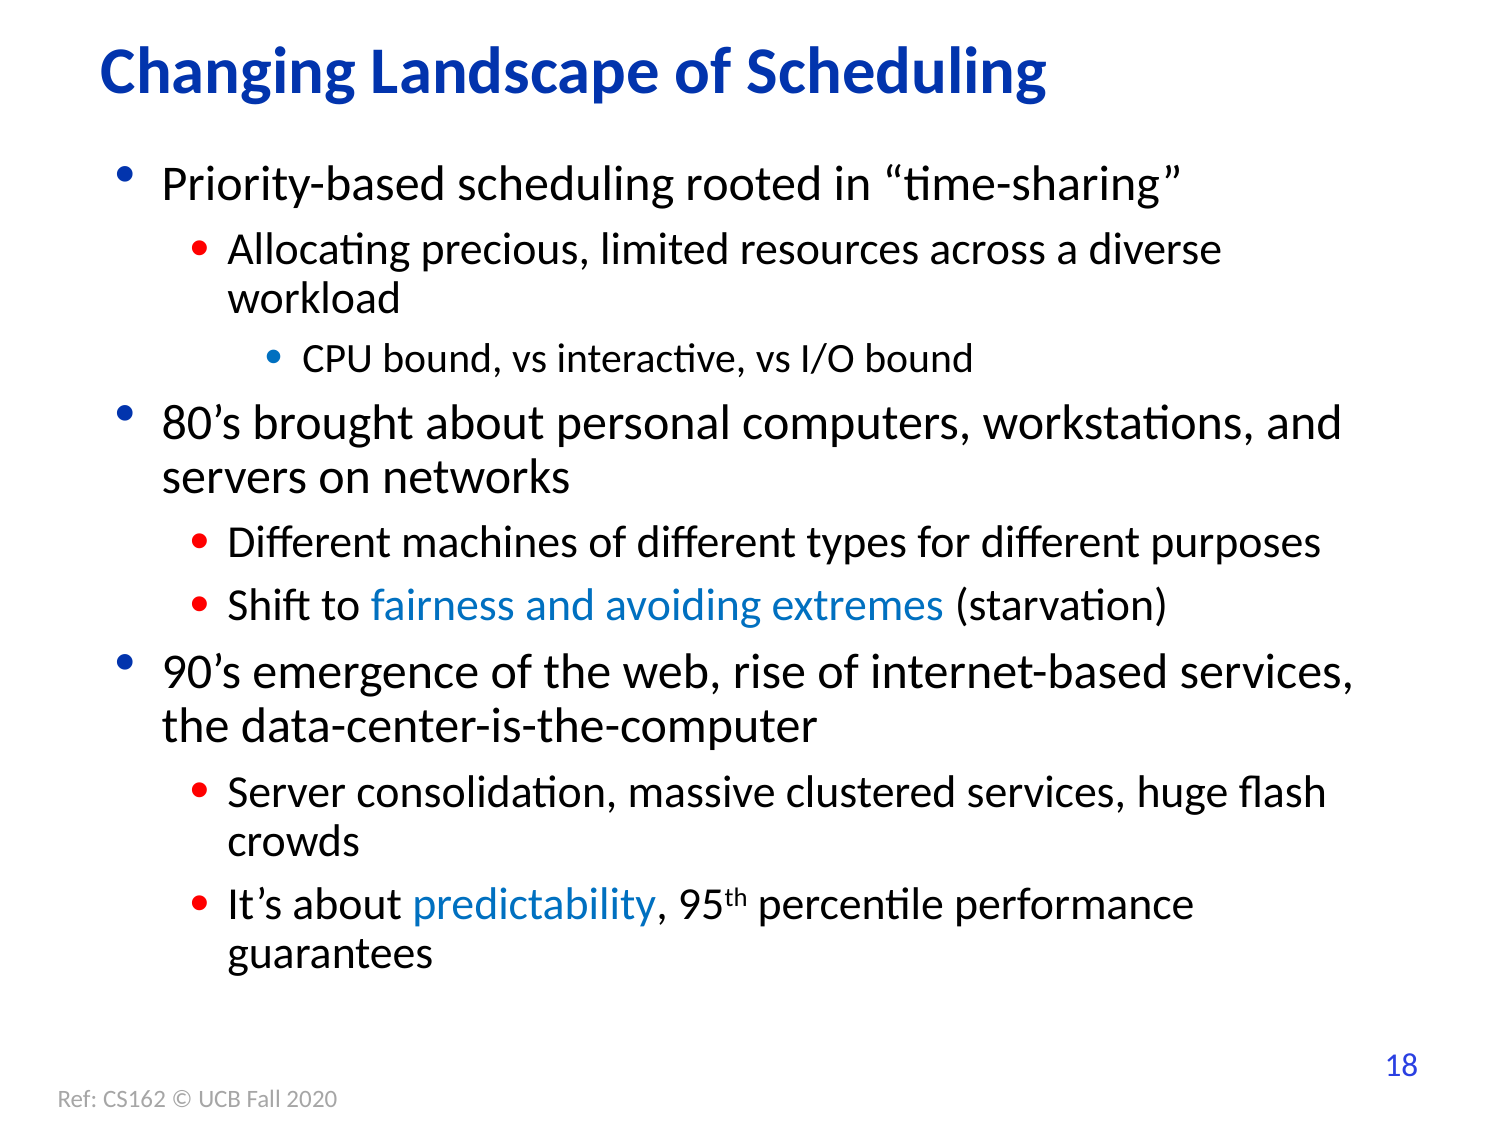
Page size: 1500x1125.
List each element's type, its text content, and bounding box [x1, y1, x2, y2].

text_box Ref: CS162 © UCB Fall 2020 [42, 1074, 354, 1120]
list Priority-based scheduling rooted in “time-sharing” Allocating precious, limited resources across a diverse workload CPU bound, vs interactive, vs I/O bound 80’s brought about personal computers, workstations, and servers on networks Different machines of different types for different purposes Shift to fairness and avoiding extremes (starvation) 90’s emergence of the web, rise of internet-based services, the data-center-is-the-computer Server consolidation, massive clustered services, huge flash crowds It’s about predictability, 95th percentile performance guarantees [99, 149, 1400, 988]
title Changing Landscape of Scheduling [85, 28, 1261, 117]
